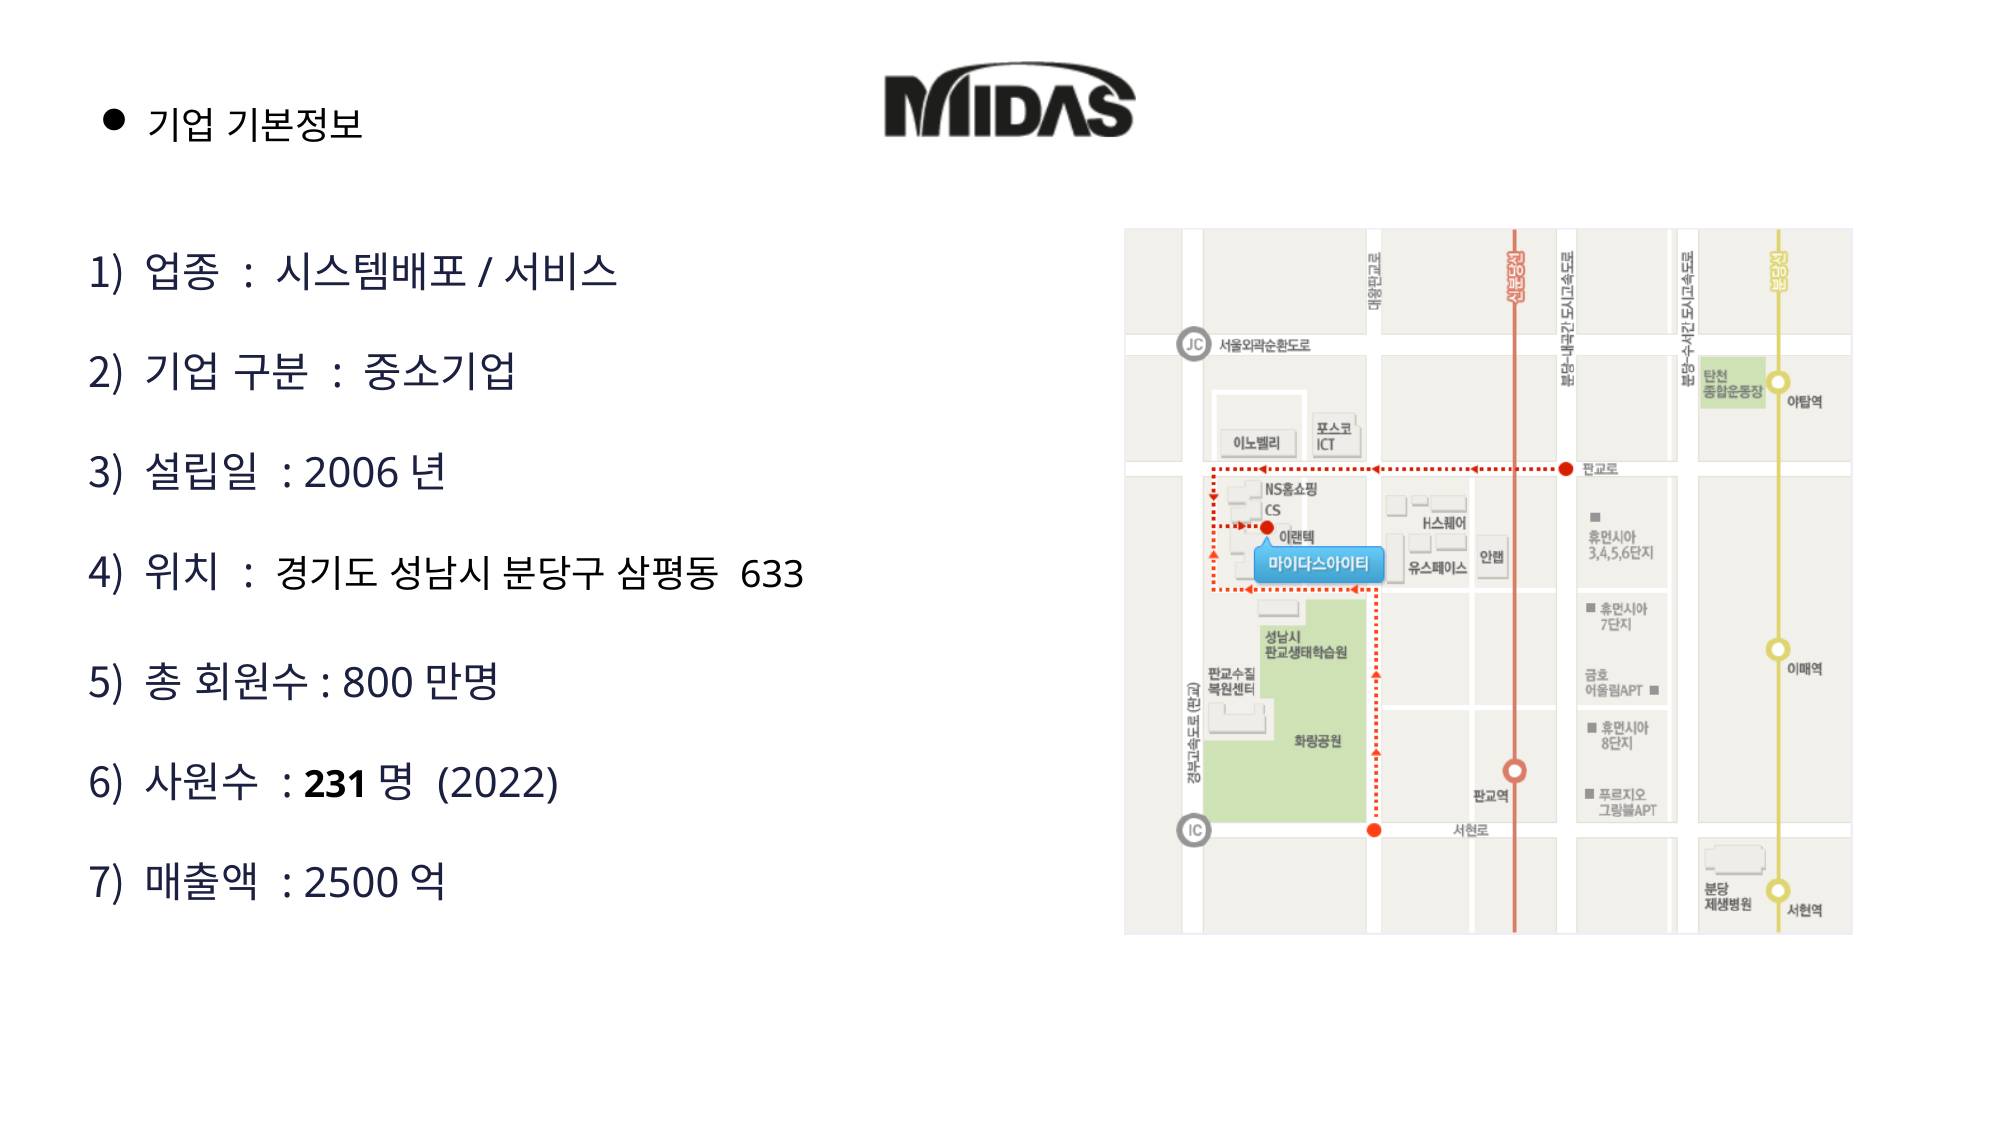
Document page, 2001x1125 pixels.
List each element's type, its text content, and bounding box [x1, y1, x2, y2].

picture [1094, 213, 1877, 942]
text_box 업종 : 시스템배포/서비스 기업 구분 : 중소기업 설립일 : 2006년 위치 : 경기도 성남시 분당구 삼평동 633 총 회원수: 800만명 사원수 : 231명 (2022) 매출액 : 2500억 [73, 0, 1241, 1014]
picture [849, 50, 1151, 156]
text_box 기업 기본정보 [85, 94, 380, 155]
